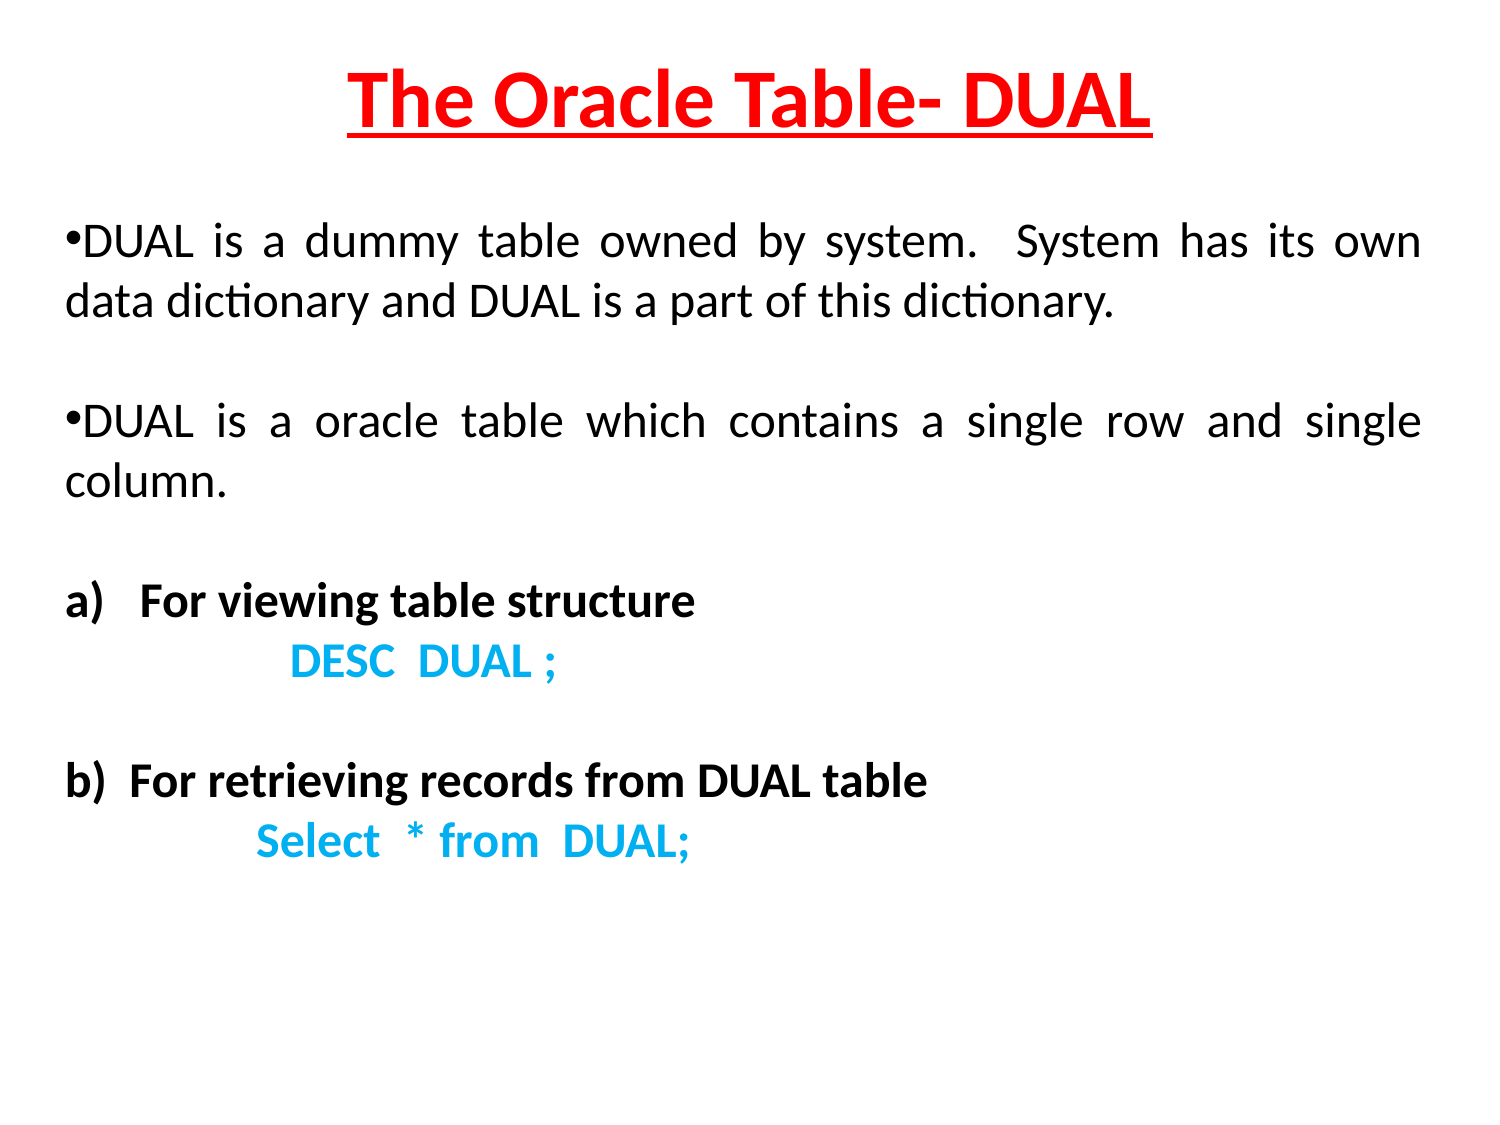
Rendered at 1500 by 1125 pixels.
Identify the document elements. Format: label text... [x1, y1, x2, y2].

title The Oracle Table- DUAL [75, 0, 1425, 188]
text_box DUAL is a dummy table owned by system. System has its own data dictionary and DUAL is a part of this dictionary. DUAL is a oracle table which contains a single row and single column. For viewing table structure DESC DUAL ; b) For retrieving records from DUAL table Select * from DUAL; [50, 199, 1438, 1085]
